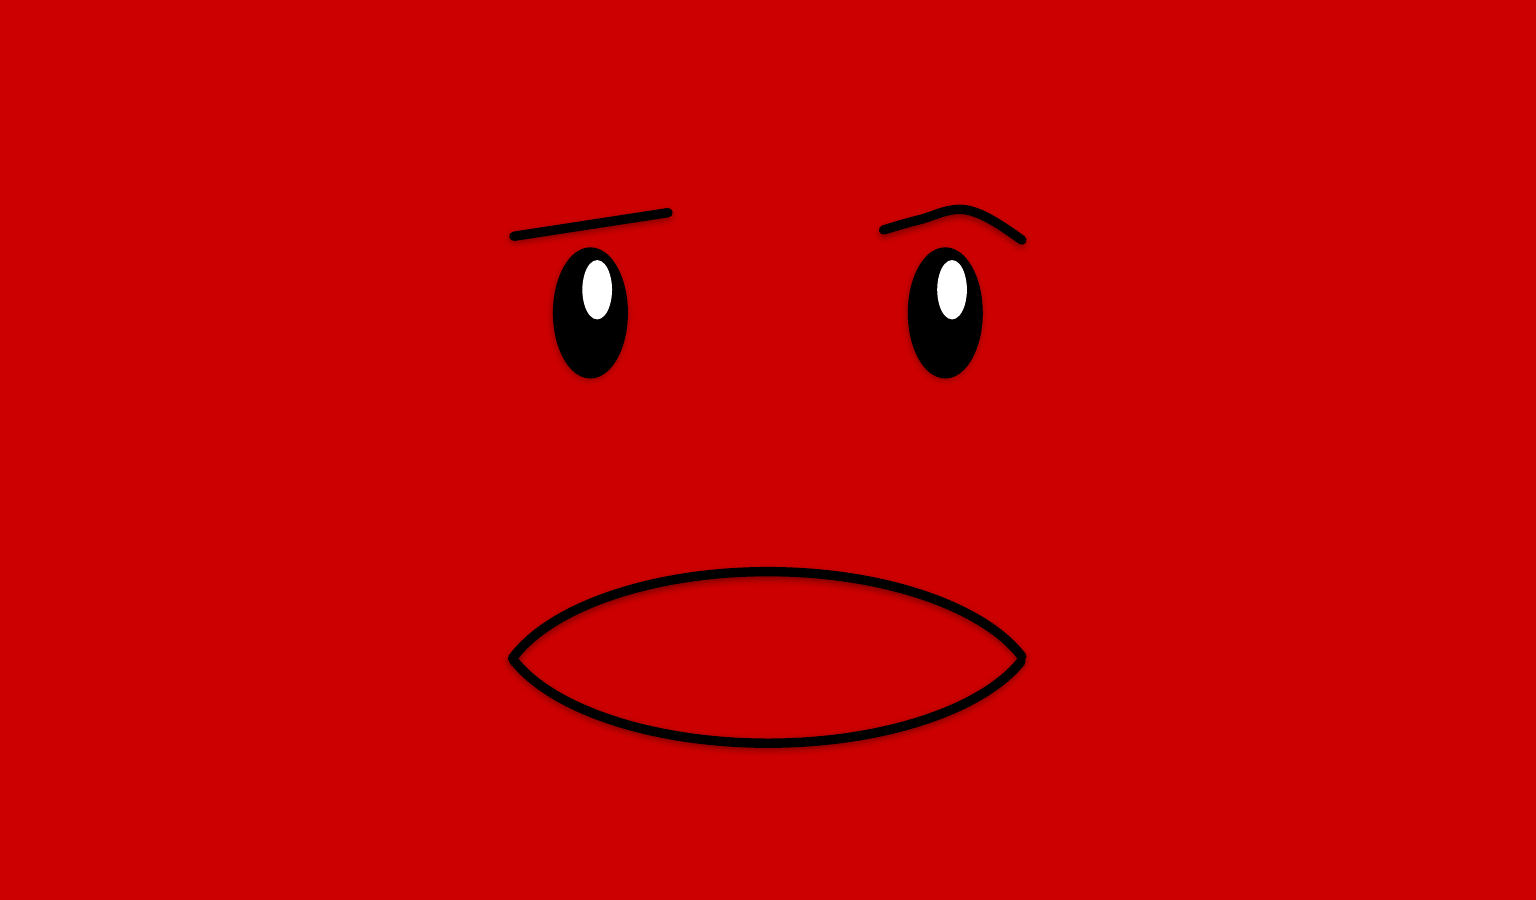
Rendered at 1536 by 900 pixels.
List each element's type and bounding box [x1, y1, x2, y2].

text_box [496, 489, 1039, 832]
text_box [513, 209, 1023, 241]
text_box [552, 249, 984, 379]
